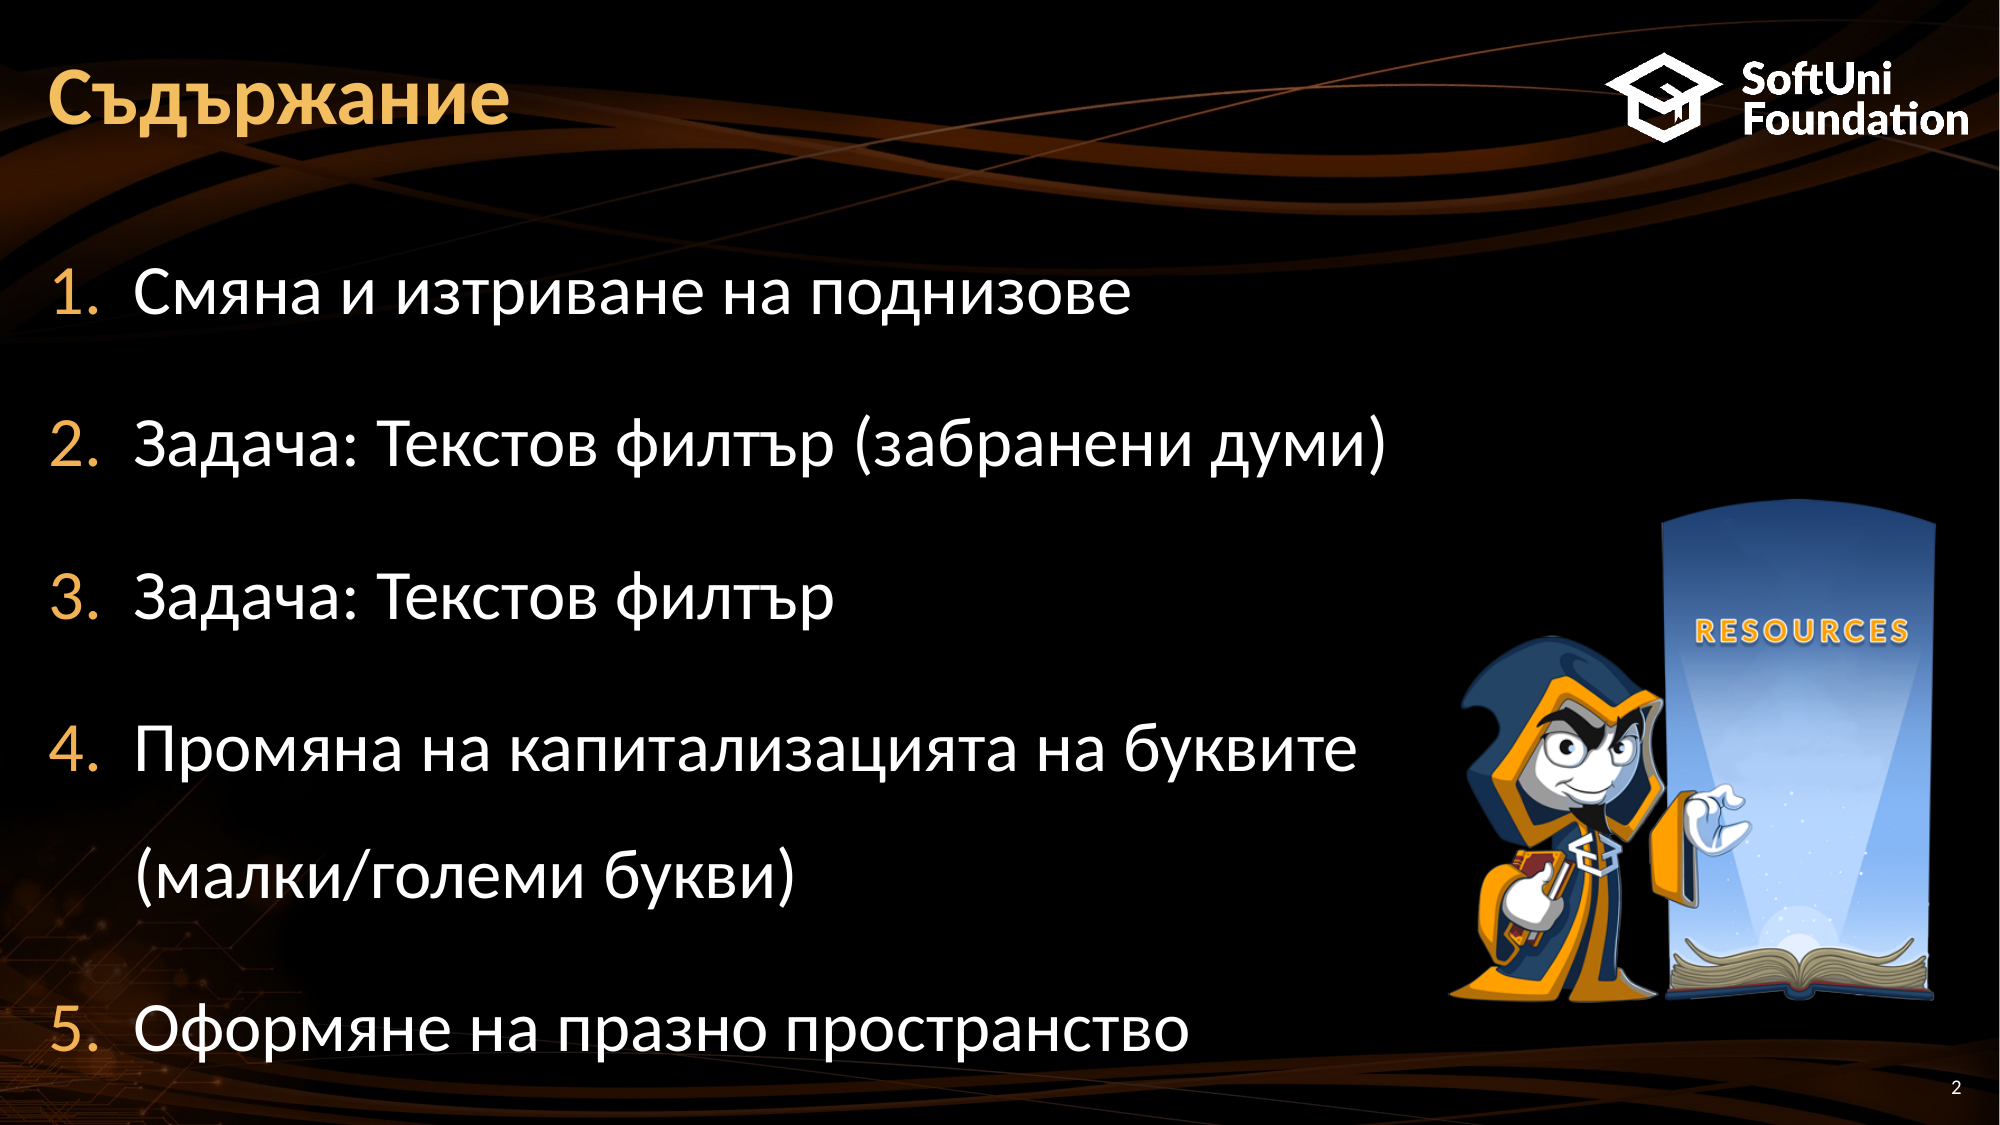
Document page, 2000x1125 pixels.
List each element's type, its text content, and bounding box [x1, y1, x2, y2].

slide_number 2 [1897, 1070, 1968, 1103]
title Съдържание [31, 6, 861, 189]
list Смяна и изтриване на поднизове Задача: Текстов филтър (забранени думи) Задача: Текстов филтър Промяна на капитализацията на буквите (малки/големи букви) Оформяне на празно пространство [31, 195, 1663, 1103]
picture [0, 0, 2000, 1125]
